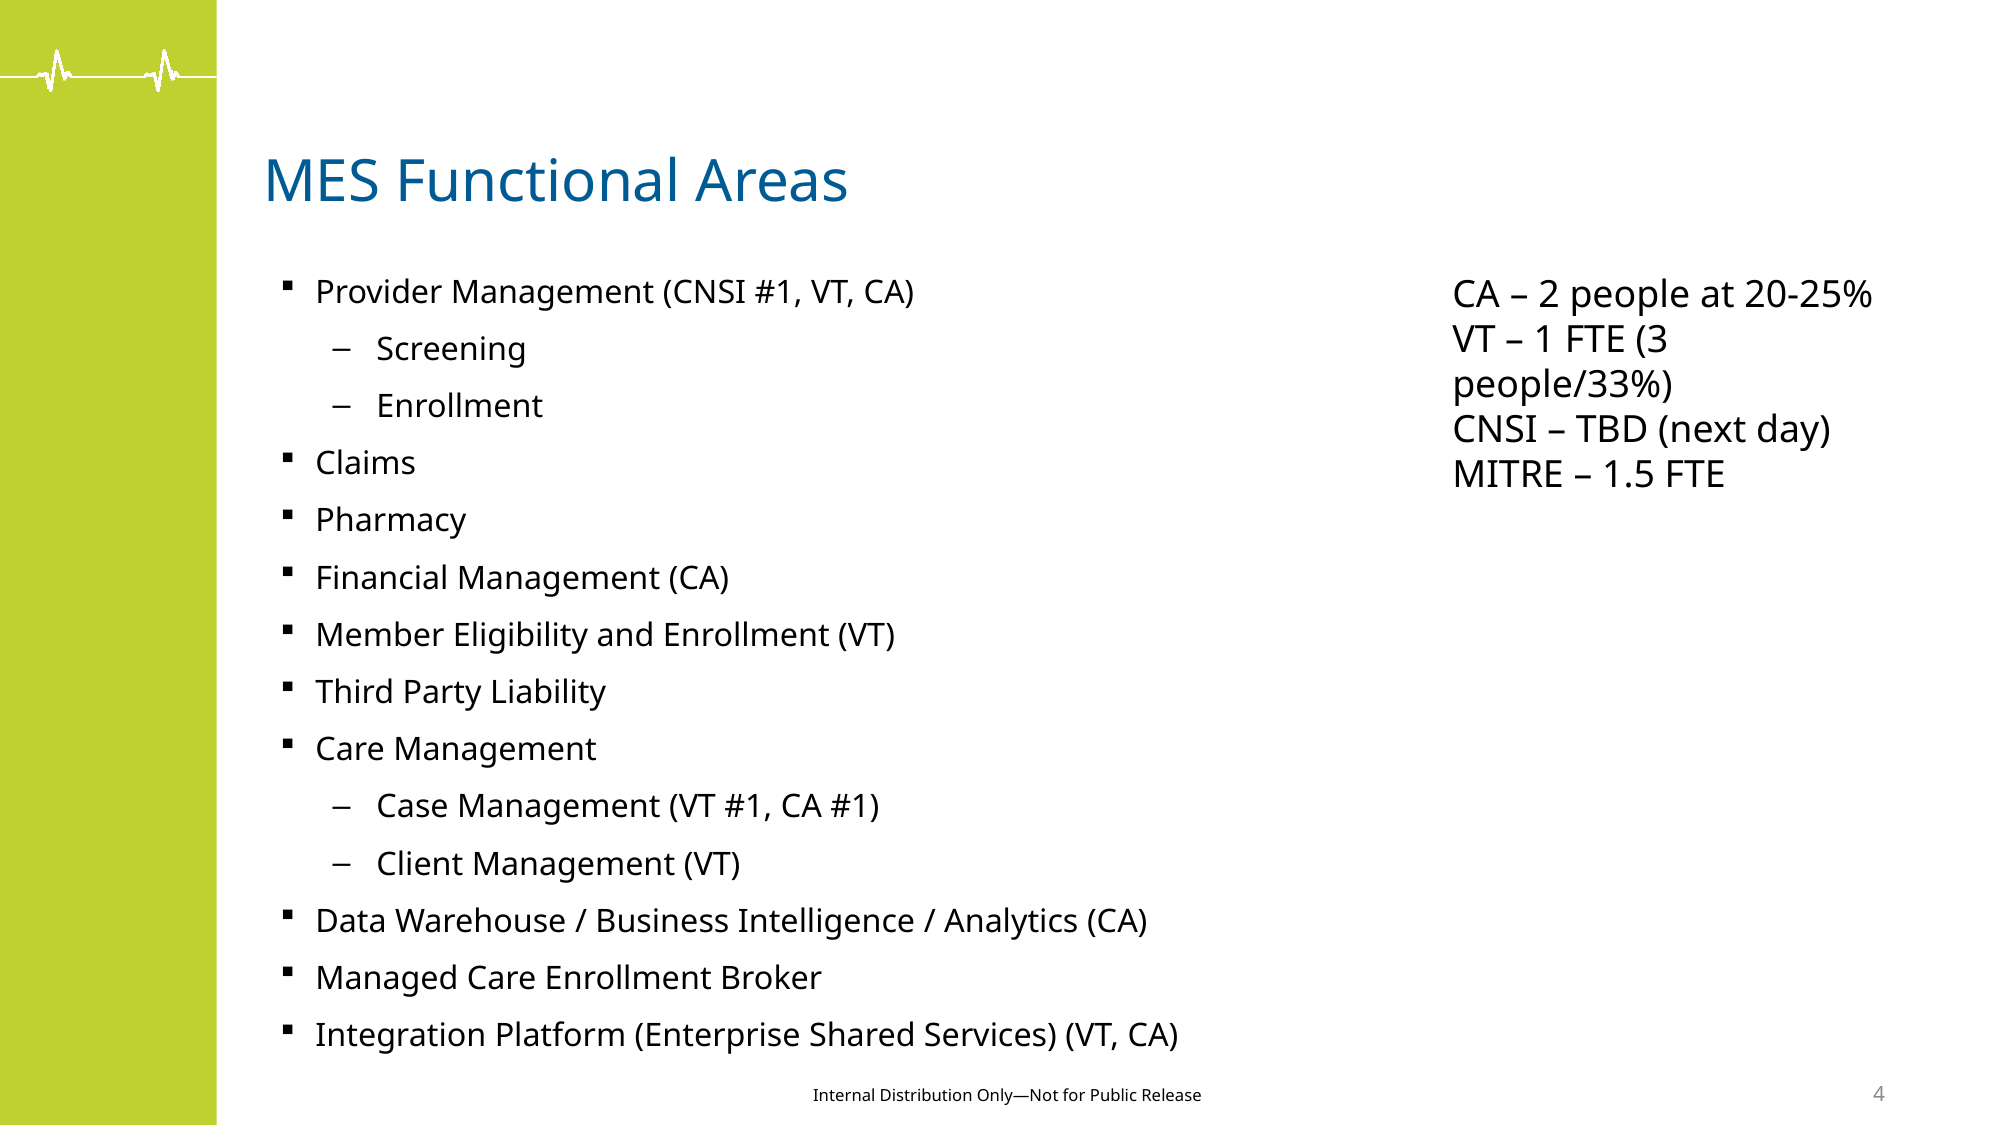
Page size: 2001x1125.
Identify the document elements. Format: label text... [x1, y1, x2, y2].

list Provider Management (CNSI #1, VT, CA) Screening Enrollment Claims Pharmacy Financial Management (CA) Member Eligibility and Enrollment (VT) Third Party Liability Care Management Case Management (VT #1, CA #1) Client Management (VT) Data Warehouse / Business Intelligence / Analytics (CA) Managed Care Enrollment Broker Integration Platform (Enterprise Shared Services) (VT, CA) [248, 255, 1300, 1066]
text_box CA – 2 people at 20-25% VT – 1 FTE (3 people/33%) CNSI – TBD (next day) MITRE – 1.5 FTE [1437, 262, 1913, 503]
picture [0, 9, 217, 125]
title MES Functional Areas [248, 119, 1882, 236]
slide_number 4 [1500, 1065, 1900, 1125]
